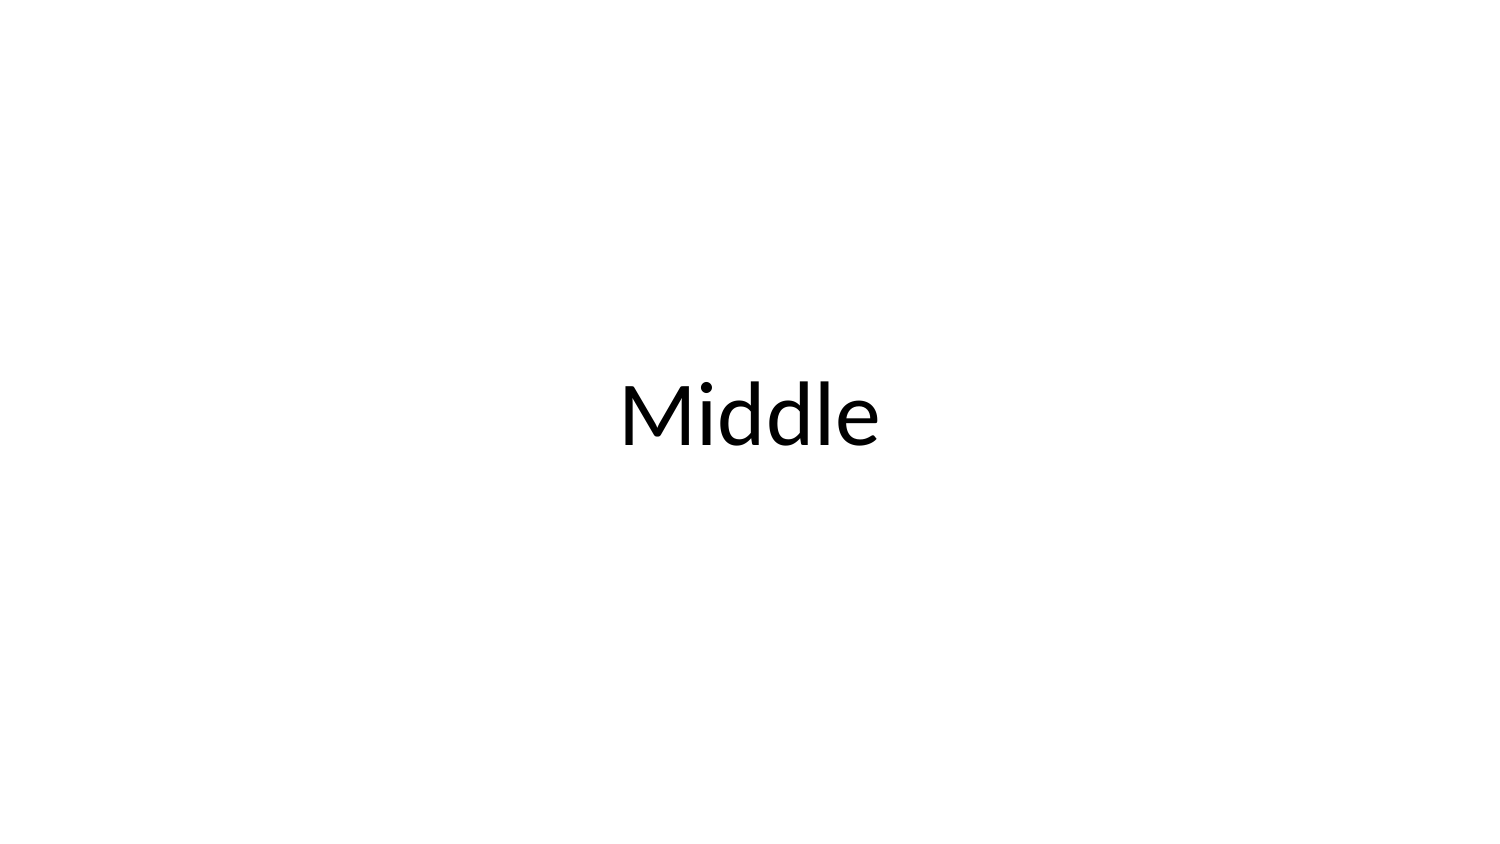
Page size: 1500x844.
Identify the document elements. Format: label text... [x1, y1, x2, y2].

title Middle [75, 33, 1425, 785]
